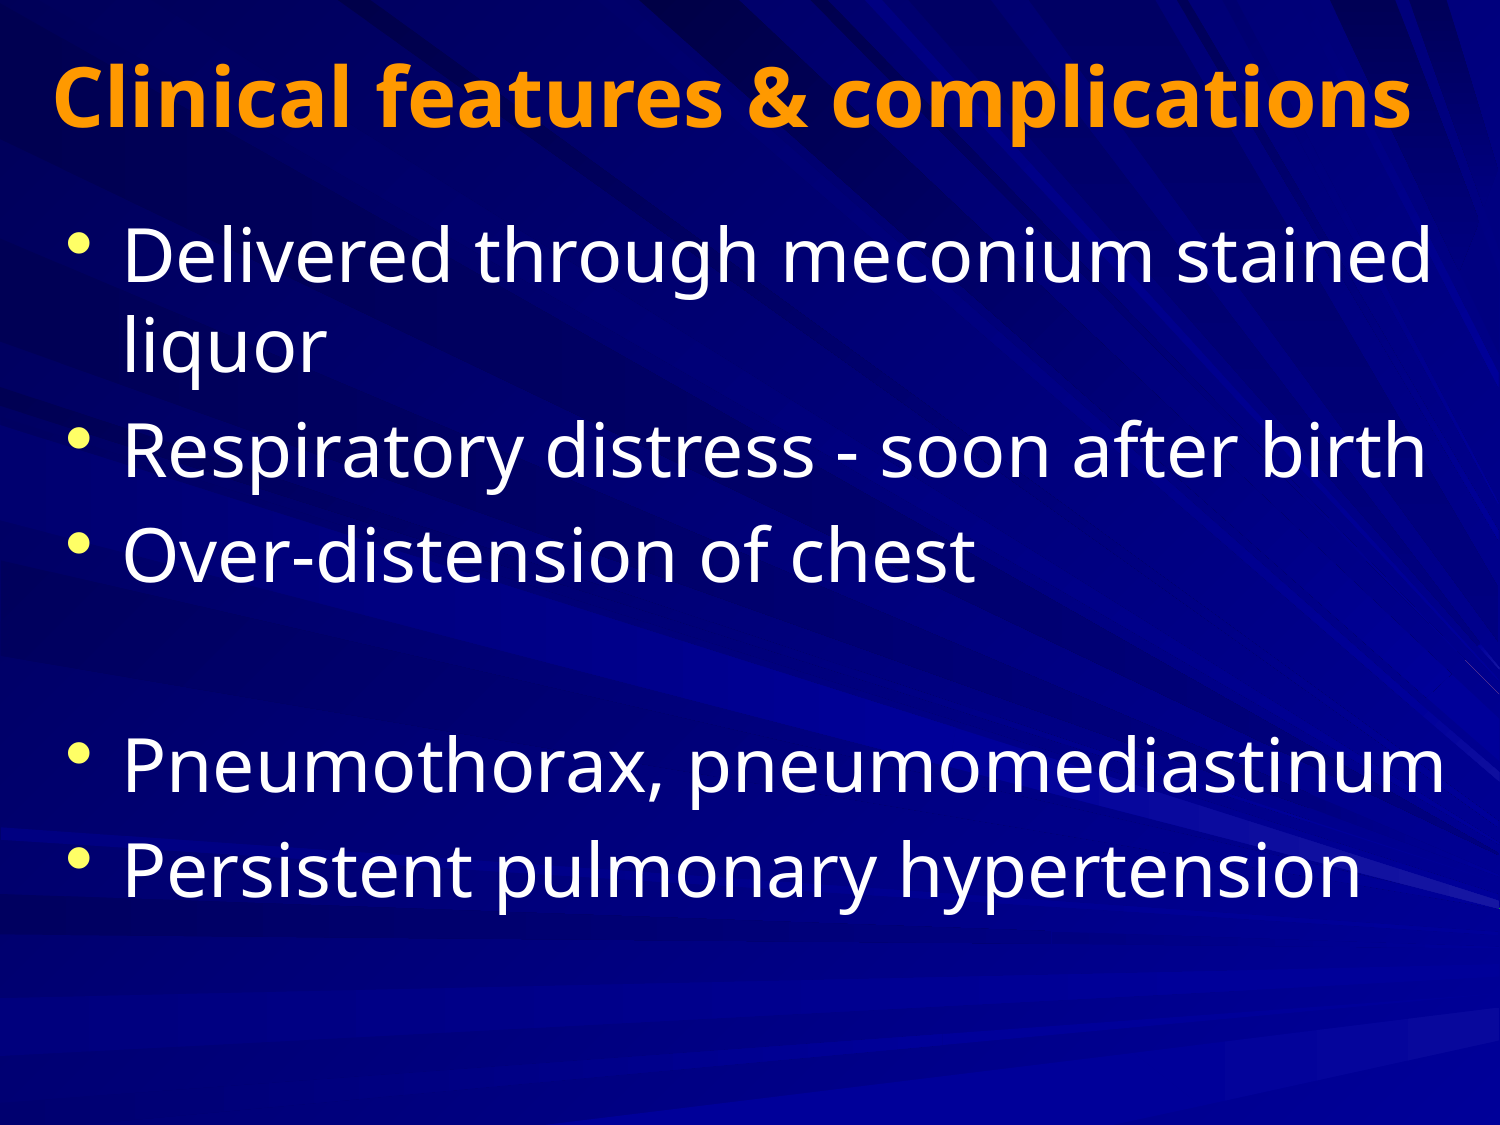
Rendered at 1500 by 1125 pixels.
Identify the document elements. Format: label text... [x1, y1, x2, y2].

title Clinical features & complications [36, 0, 1500, 188]
list Delivered through meconium stained liquor Respiratory distress - soon after birth Over-distension of chest Pneumothorax, pneumomediastinum Persistent pulmonary hypertension [50, 200, 1500, 1125]
